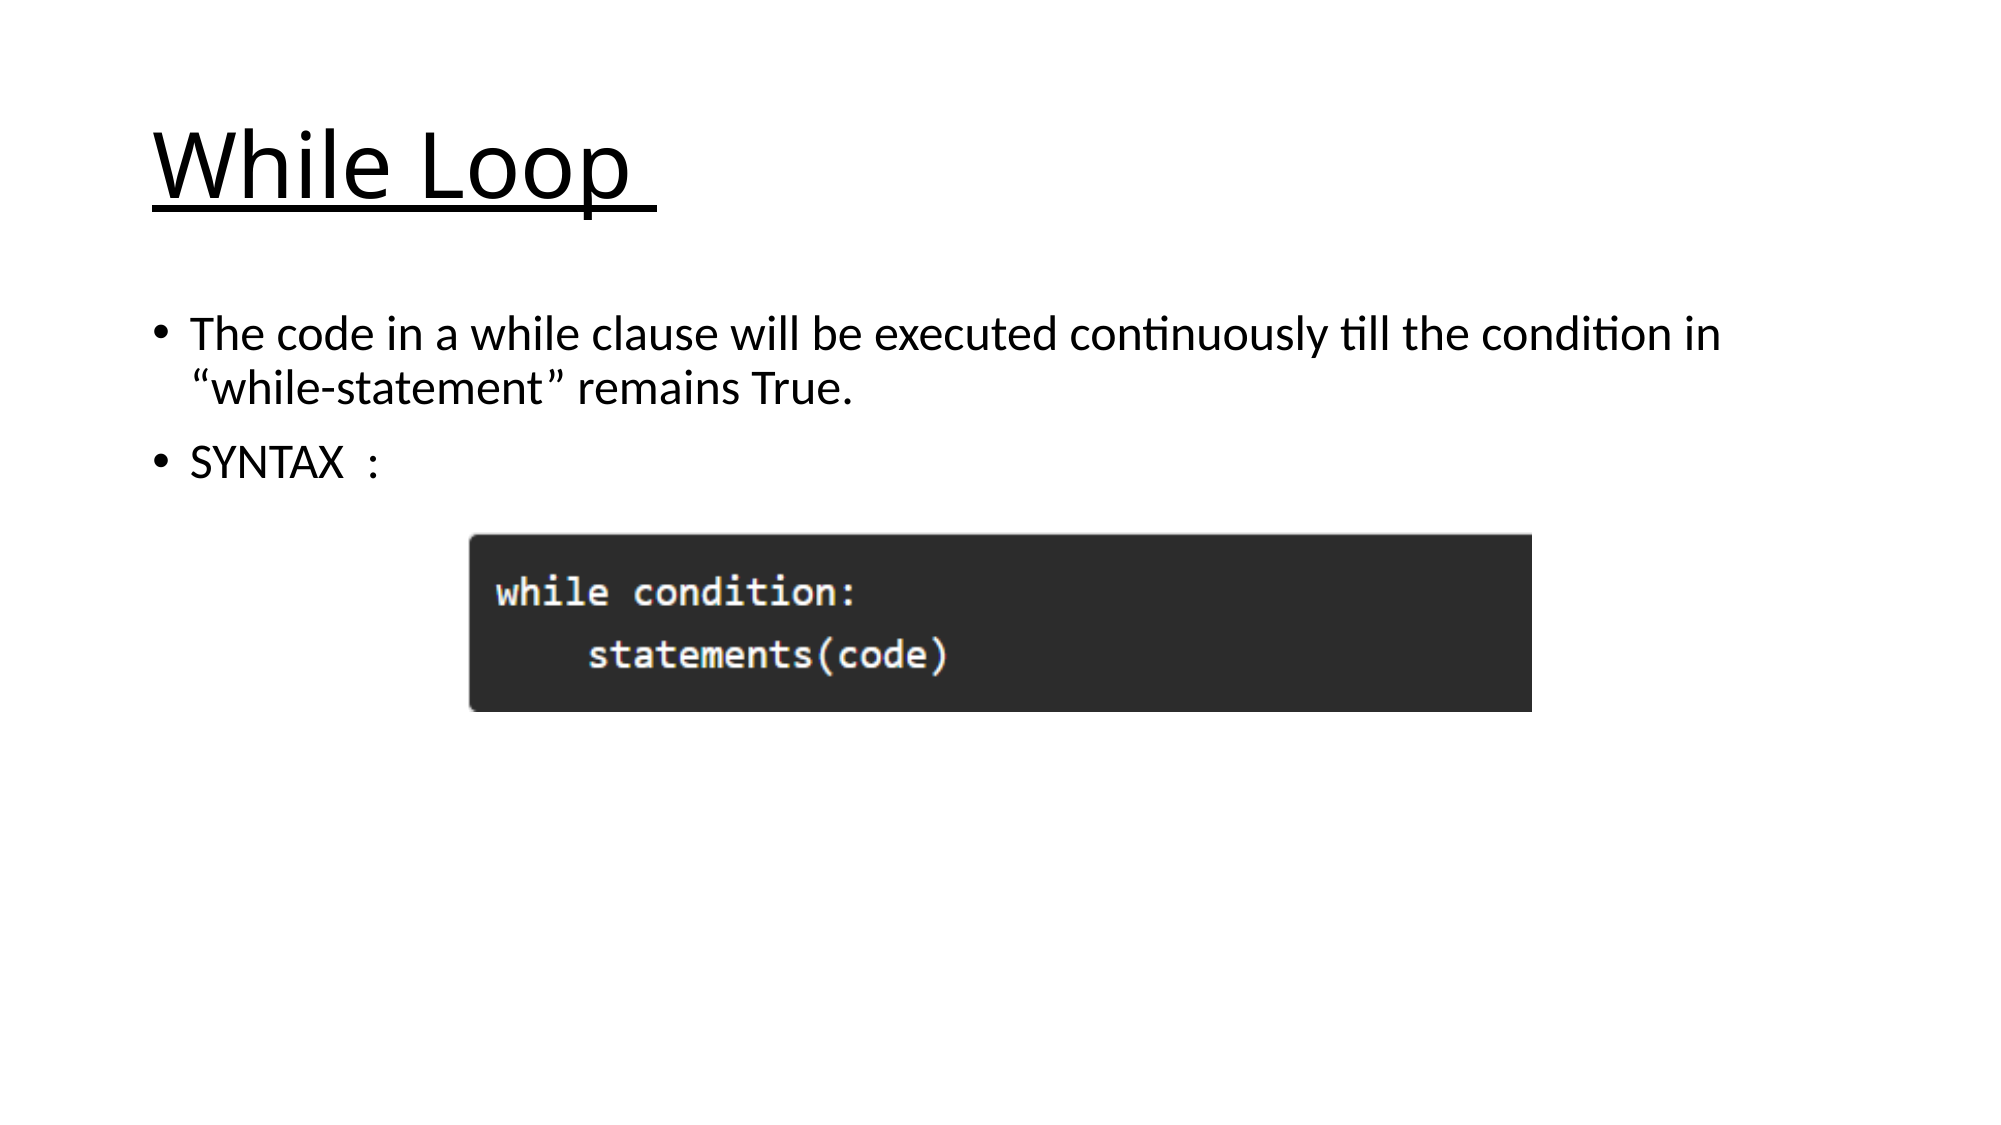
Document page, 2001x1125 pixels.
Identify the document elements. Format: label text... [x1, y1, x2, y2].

picture [468, 529, 1532, 712]
list The code in a while clause will be executed continuously till the condition in “while-statement” remains True. SYNTAX : [137, 299, 1863, 1014]
title While Loop [137, 59, 1863, 278]
